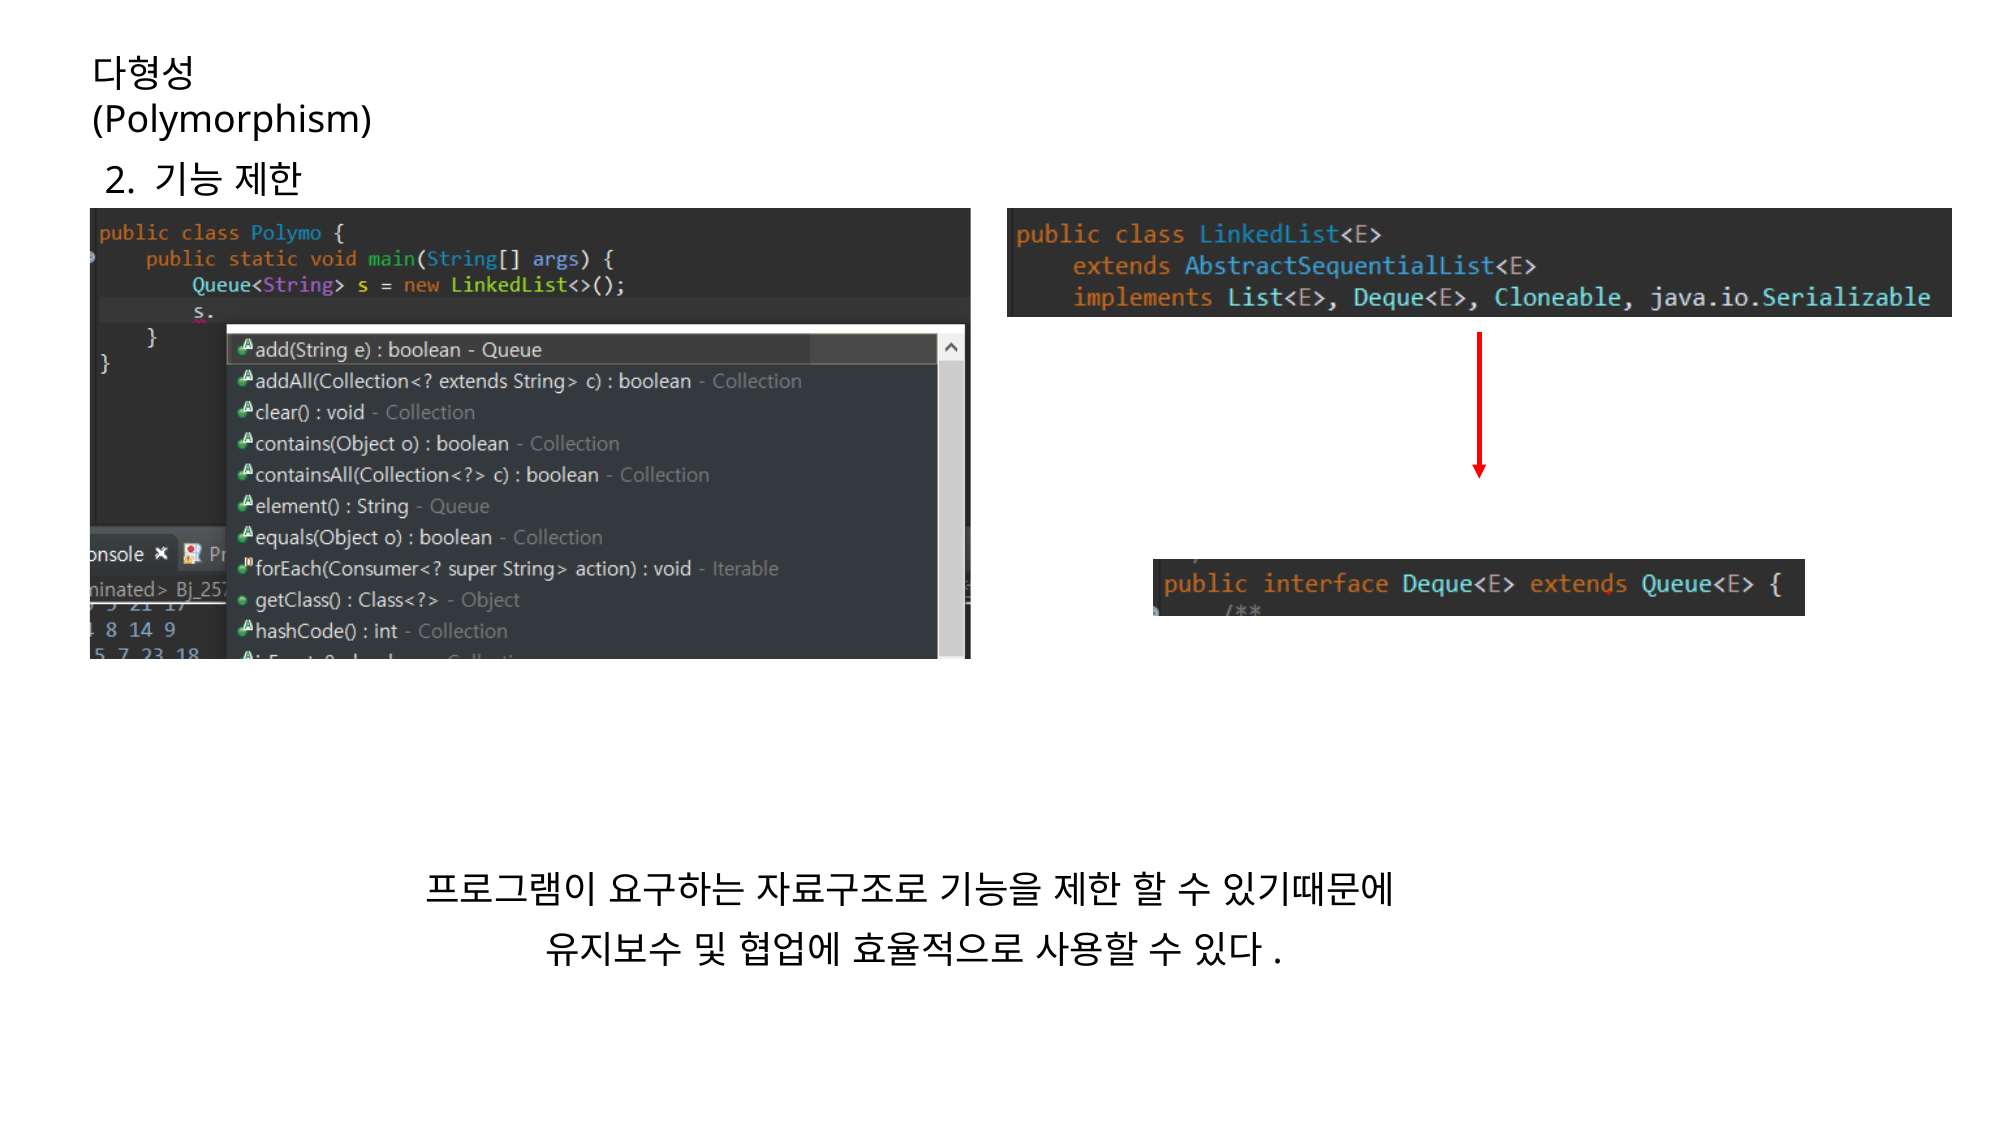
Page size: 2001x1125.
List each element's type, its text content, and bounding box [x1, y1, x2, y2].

picture [1007, 208, 1952, 317]
picture [1153, 559, 1805, 617]
text_box 유지보수 및 협업에 효율적으로 사용할 수 있다. [530, 919, 1362, 979]
text_box 다형성(Polymorphism) [78, 42, 480, 148]
text_box 2. 기능 제한 [89, 148, 707, 208]
picture [89, 208, 971, 659]
text_box 프로그램이 요구하는 자료구조로 기능을 제한 할 수 있기때문에 [410, 859, 1531, 919]
